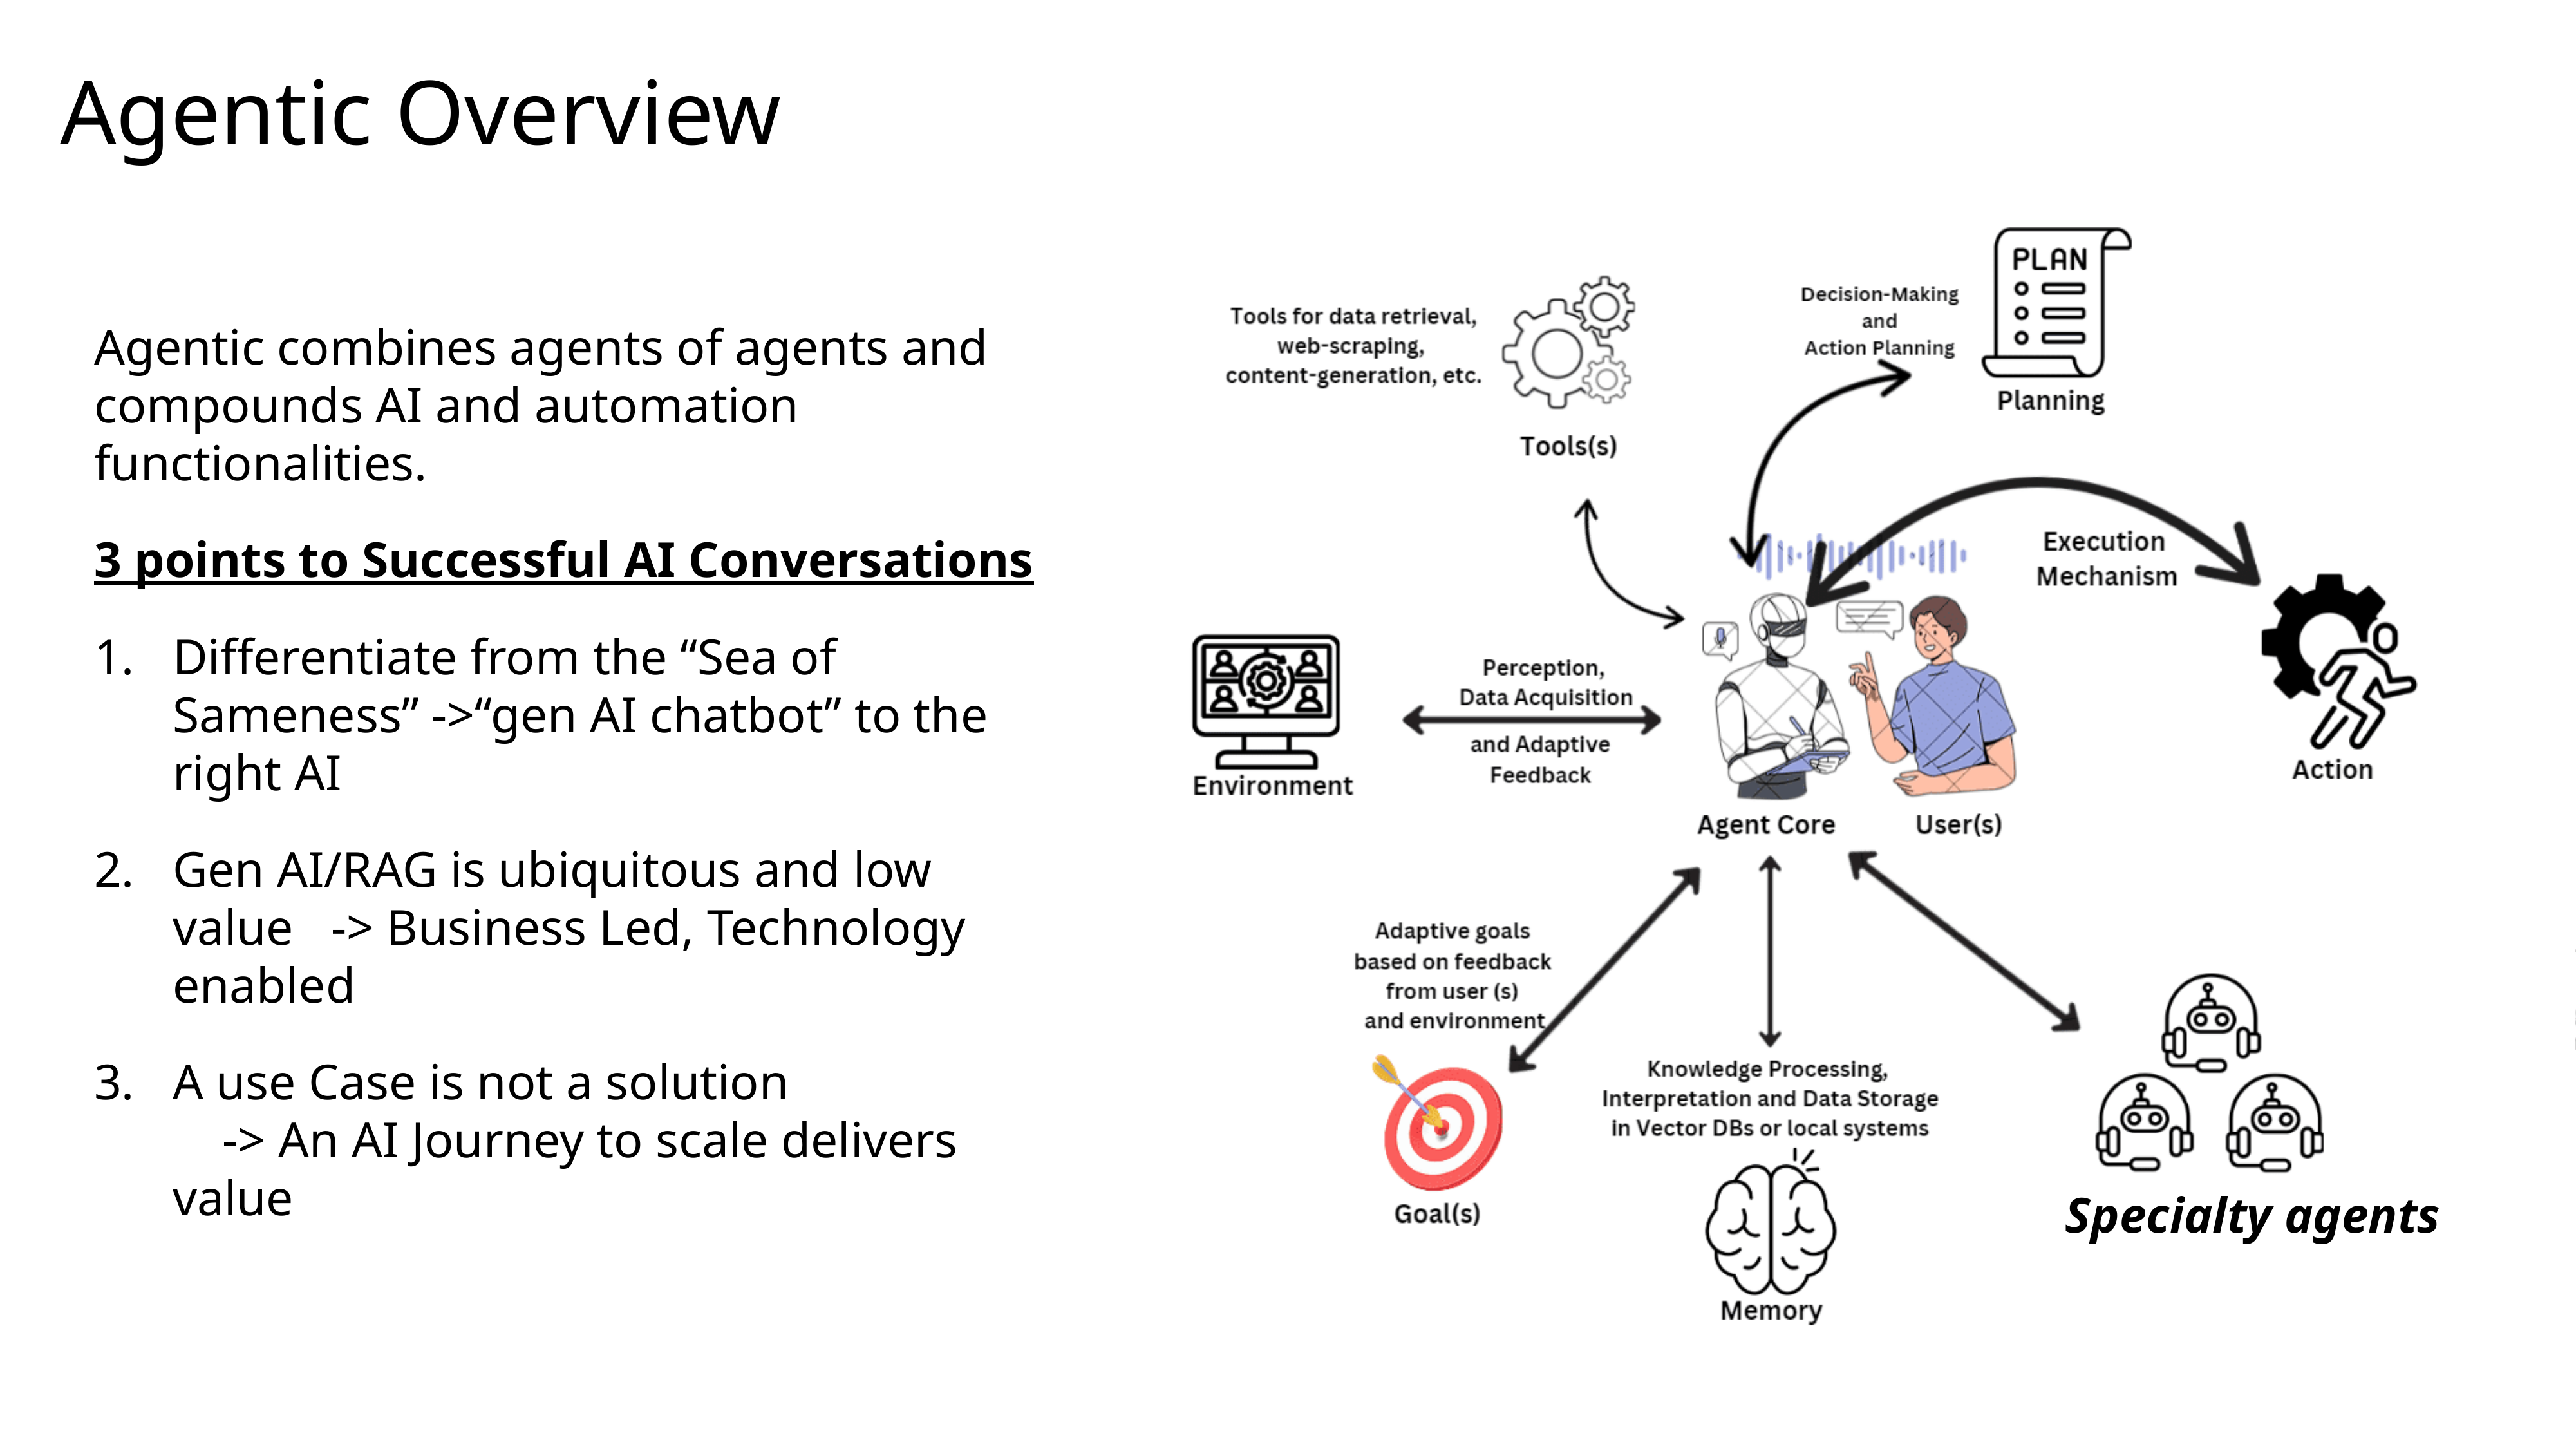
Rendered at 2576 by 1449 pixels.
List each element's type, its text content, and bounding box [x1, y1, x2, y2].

text_box Agentic Overview [60, 56, 1387, 254]
picture [1113, 221, 2576, 1341]
text_box Agentic combines agents of agents and compounds AI and automation functionalities. 3 points to Successful AI Conversations Differentiate from the “Sea of Sameness” ->“gen AI chatbot” to the right AI Gen AI/RAG is ubiquitous and low value -> Business Led, Technology enabled A use Case is not a solution -> An AI Journey to scale delivers value [94, 316, 1051, 1087]
text_box [777, 724, 874, 821]
